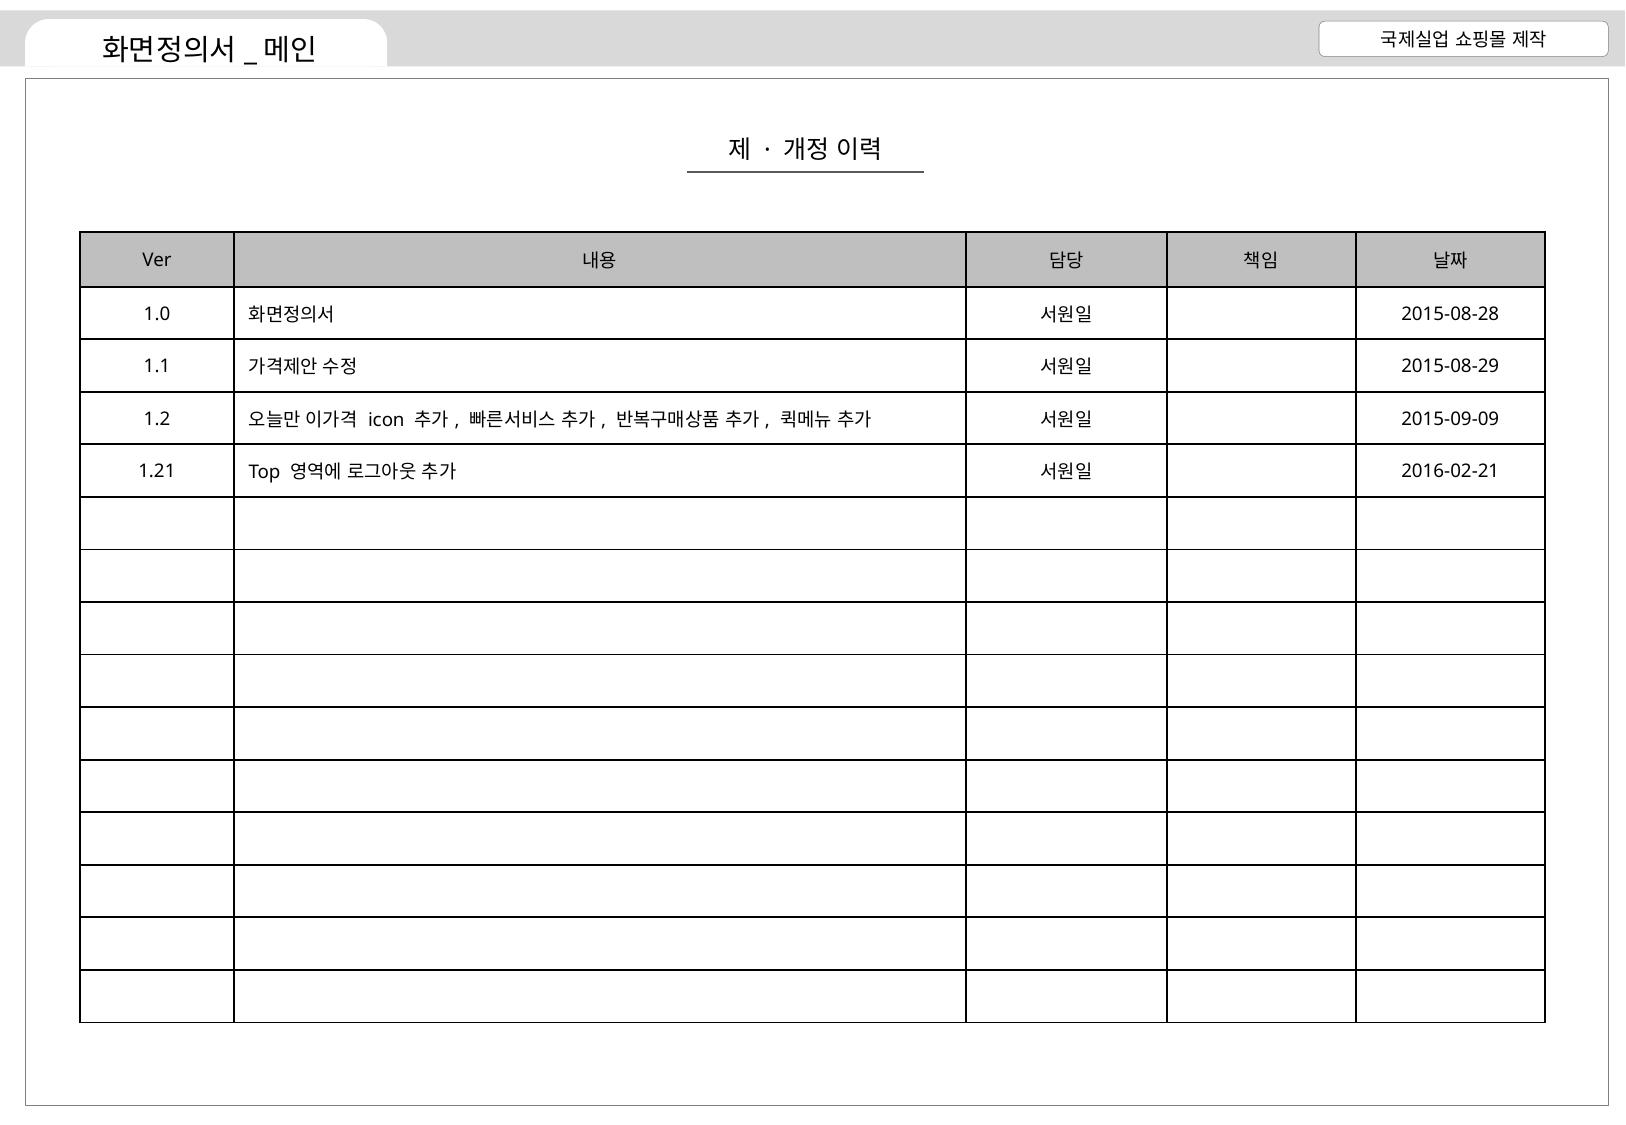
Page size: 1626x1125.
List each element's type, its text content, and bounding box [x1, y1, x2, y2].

table_cell [1168, 445, 1355, 496]
table_cell [1168, 813, 1355, 864]
table_cell [967, 603, 1166, 654]
table_cell [1168, 655, 1355, 706]
table_cell [1168, 498, 1355, 549]
table_cell [967, 550, 1166, 601]
table_cell 서원일 [967, 288, 1166, 338]
table_cell [967, 655, 1166, 706]
table_cell [1168, 550, 1355, 601]
table_cell [1357, 550, 1544, 601]
table_cell [967, 813, 1166, 864]
table_cell [81, 866, 233, 916]
table_cell [967, 918, 1166, 969]
table_header 날짜 [1357, 233, 1544, 286]
table_cell 서원일 [967, 340, 1166, 391]
table_header 내용 [235, 233, 965, 286]
table_cell [1168, 708, 1355, 759]
table_cell [1357, 708, 1544, 759]
table_cell [1357, 866, 1544, 916]
table_cell [235, 603, 965, 654]
table_cell [235, 550, 965, 601]
table_cell [1168, 918, 1355, 969]
table_cell [81, 708, 233, 759]
table_cell [1168, 288, 1355, 338]
table_cell 1.1 [81, 340, 233, 391]
table_cell [235, 761, 965, 811]
table_cell [235, 971, 965, 1022]
table_cell 1.2 [81, 393, 233, 443]
table_cell 2015-08-28 [1357, 288, 1544, 338]
table_cell [967, 708, 1166, 759]
table_header Ver [81, 233, 233, 286]
table_cell [235, 708, 965, 759]
table_cell [235, 918, 965, 969]
table_cell [1168, 393, 1355, 443]
table_cell [1168, 971, 1355, 1022]
table_cell [81, 761, 233, 811]
table_cell [81, 498, 233, 549]
table_cell [1357, 498, 1544, 549]
table_cell [1168, 866, 1355, 916]
table_cell [967, 866, 1166, 916]
table_cell [967, 498, 1166, 549]
text_box 제 · 개정 이력 [713, 126, 898, 171]
table_cell [967, 971, 1166, 1022]
table_cell [967, 761, 1166, 811]
table_cell 2016-02-21 [1357, 445, 1544, 496]
table_cell [1357, 655, 1544, 706]
table_cell 화면정의서 [235, 288, 965, 338]
table_header 담당 [967, 233, 1166, 286]
table_cell [235, 866, 965, 916]
table_cell 1.0 [81, 288, 233, 338]
table_cell 1.21 [81, 445, 233, 496]
table_cell 서원일 [967, 393, 1166, 443]
table_cell [1357, 918, 1544, 969]
table_cell 2015-08-29 [1357, 340, 1544, 391]
table_cell [1357, 761, 1544, 811]
table_cell [235, 813, 965, 864]
table_cell [81, 550, 233, 601]
table_cell [81, 813, 233, 864]
table_cell [1357, 971, 1544, 1022]
table_cell [1168, 603, 1355, 654]
table_header 책임 [1168, 233, 1355, 286]
table_cell [81, 655, 233, 706]
table_cell 가격제안 수정 [235, 340, 965, 391]
table_cell [1168, 340, 1355, 391]
table_cell [1168, 761, 1355, 811]
table_cell [235, 655, 965, 706]
table_cell 서원일 [967, 445, 1166, 496]
table_cell [81, 603, 233, 654]
table_cell 오늘만 이가격 icon 추가, 빠른서비스 추가, 반복구매상품 추가, 퀵메뉴 추가 [235, 393, 965, 443]
table_cell [81, 918, 233, 969]
table_cell [81, 971, 233, 1022]
table_cell [1357, 813, 1544, 864]
table_cell [235, 498, 965, 549]
table_cell [1357, 603, 1544, 654]
table_cell 2015-09-09 [1357, 393, 1544, 443]
table_cell Top 영역에 로그아웃 추가 [235, 445, 965, 496]
